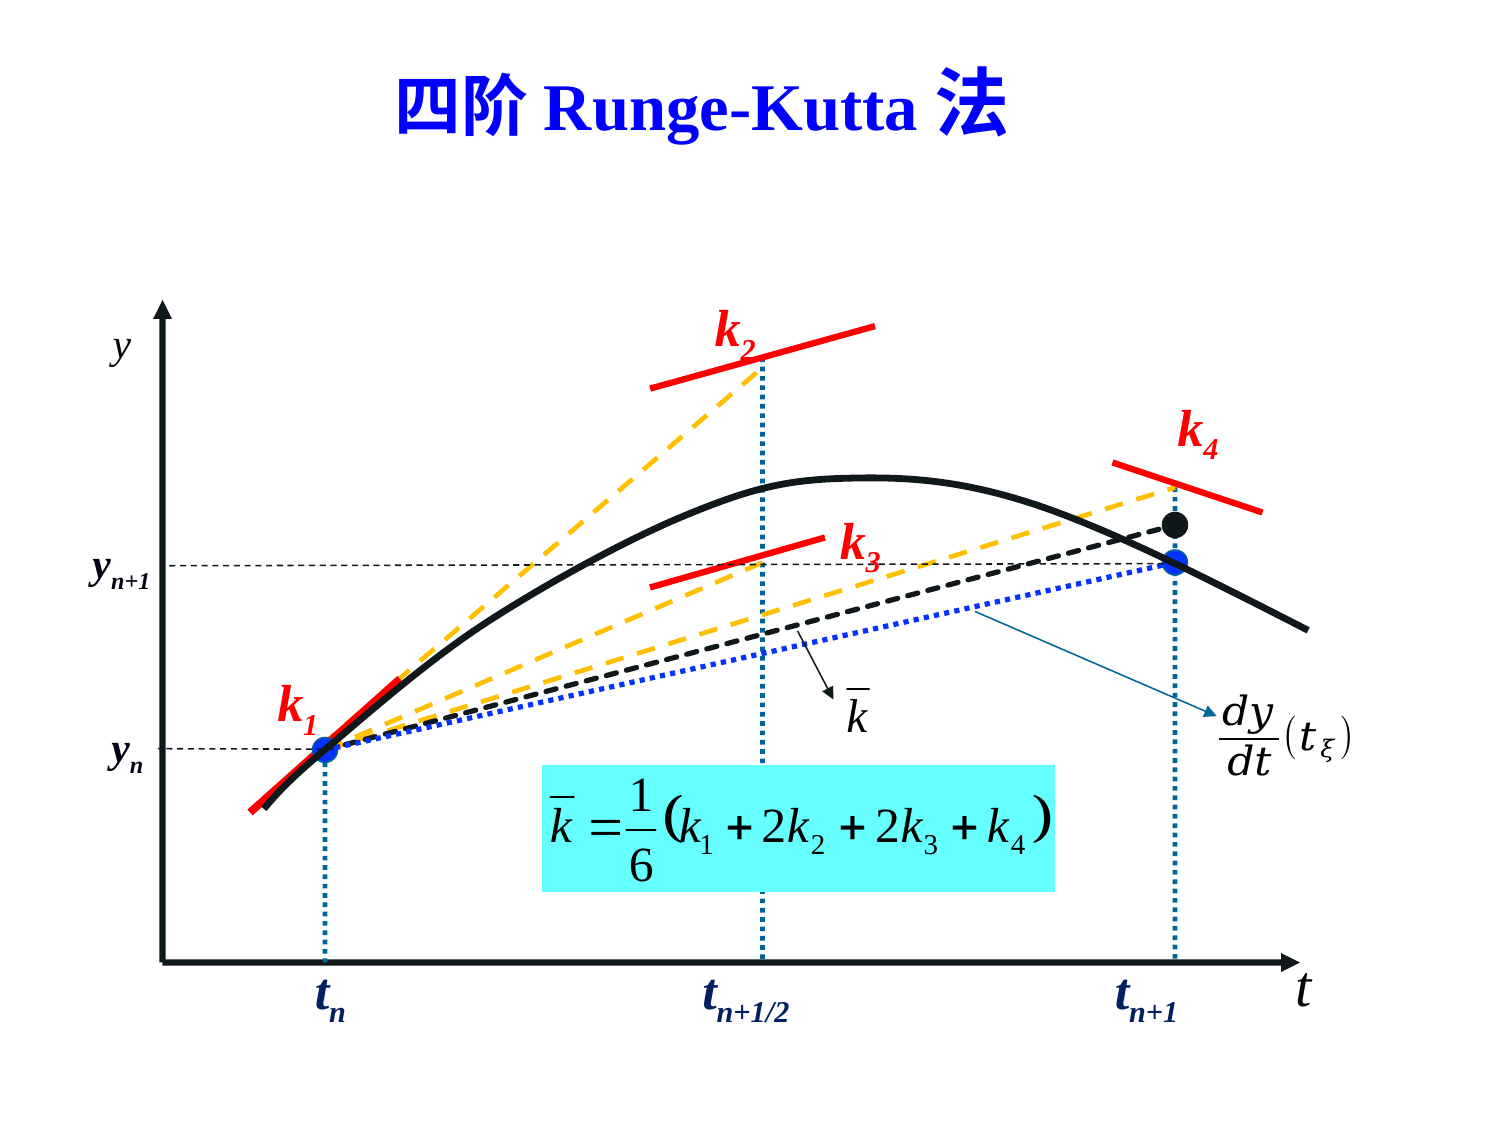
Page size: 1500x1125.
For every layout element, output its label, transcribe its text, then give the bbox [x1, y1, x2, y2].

text_box [1162, 512, 1188, 538]
text_box yn+1 [65, 529, 166, 602]
text_box k2 [699, 287, 788, 374]
text_box 四阶Runge-Kutta法 [379, 48, 1118, 154]
text_box [797, 630, 833, 700]
text_box [263, 564, 1309, 809]
text_box [156, 299, 169, 529]
text_box tn [299, 949, 375, 1036]
text_box tn+1 [1099, 949, 1313, 1036]
text_box k1 [262, 662, 350, 747]
text_box [312, 737, 334, 747]
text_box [838, 677, 879, 745]
text_box [974, 611, 1217, 717]
text_box y [70, 309, 146, 375]
text_box [592, 477, 1168, 560]
text_box t [1276, 940, 1327, 1026]
text_box tn+1/2 [687, 949, 900, 1036]
text_box k4 [1162, 387, 1288, 474]
text_box [1163, 549, 1188, 568]
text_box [541, 764, 1055, 892]
text_box yn [70, 713, 158, 786]
